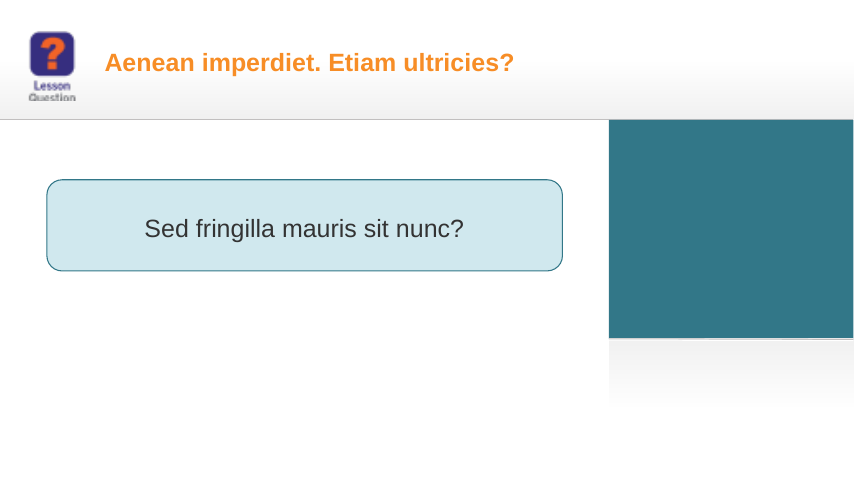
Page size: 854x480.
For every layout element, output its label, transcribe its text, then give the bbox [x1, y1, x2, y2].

title Aenean imperdiet. Etiam ultricies? [0, 0, 720, 120]
text_box Sed fringilla mauris sit nunc? [46, 179, 563, 271]
picture [13, 25, 89, 101]
